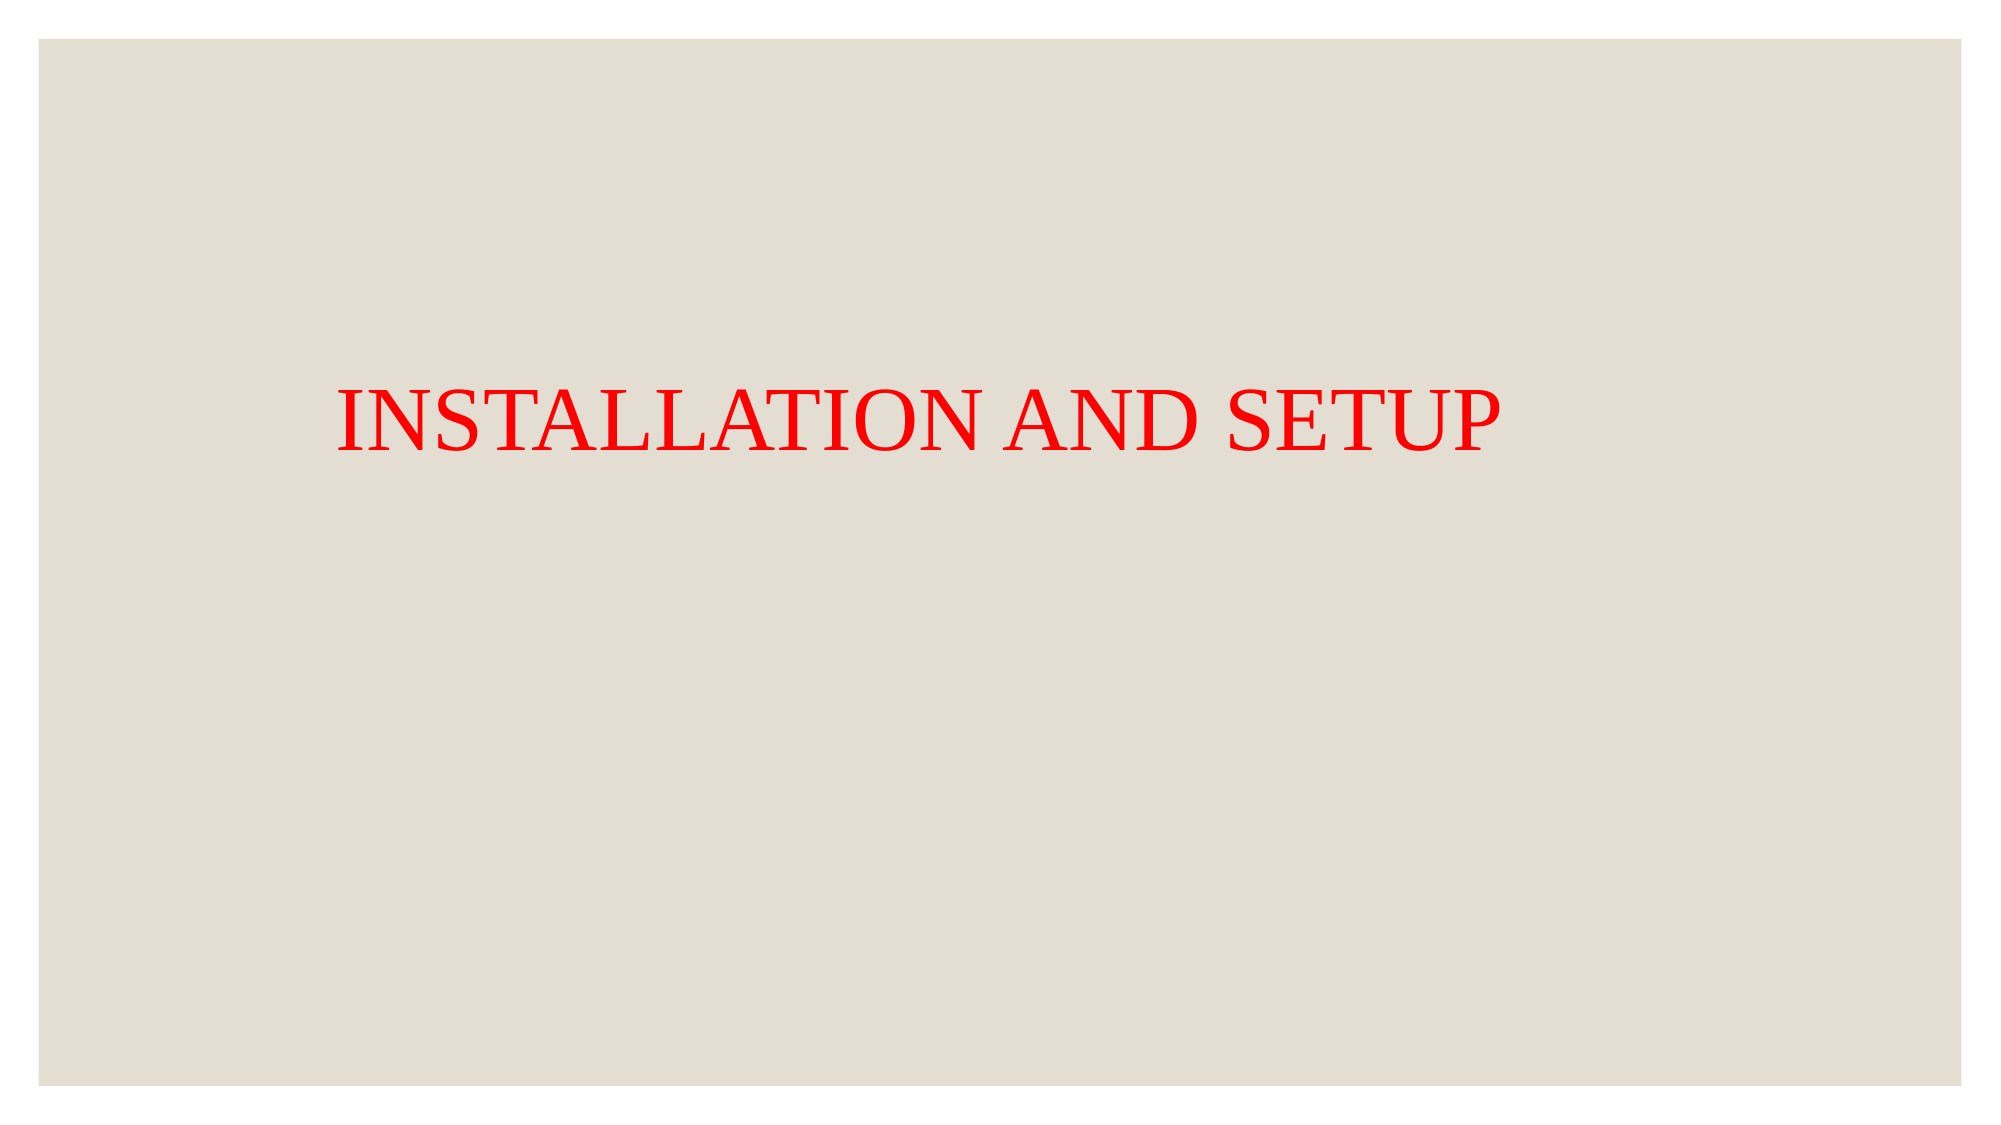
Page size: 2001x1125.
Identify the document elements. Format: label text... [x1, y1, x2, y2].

text_box INSTALLATION AND SETUP [320, 351, 1821, 477]
